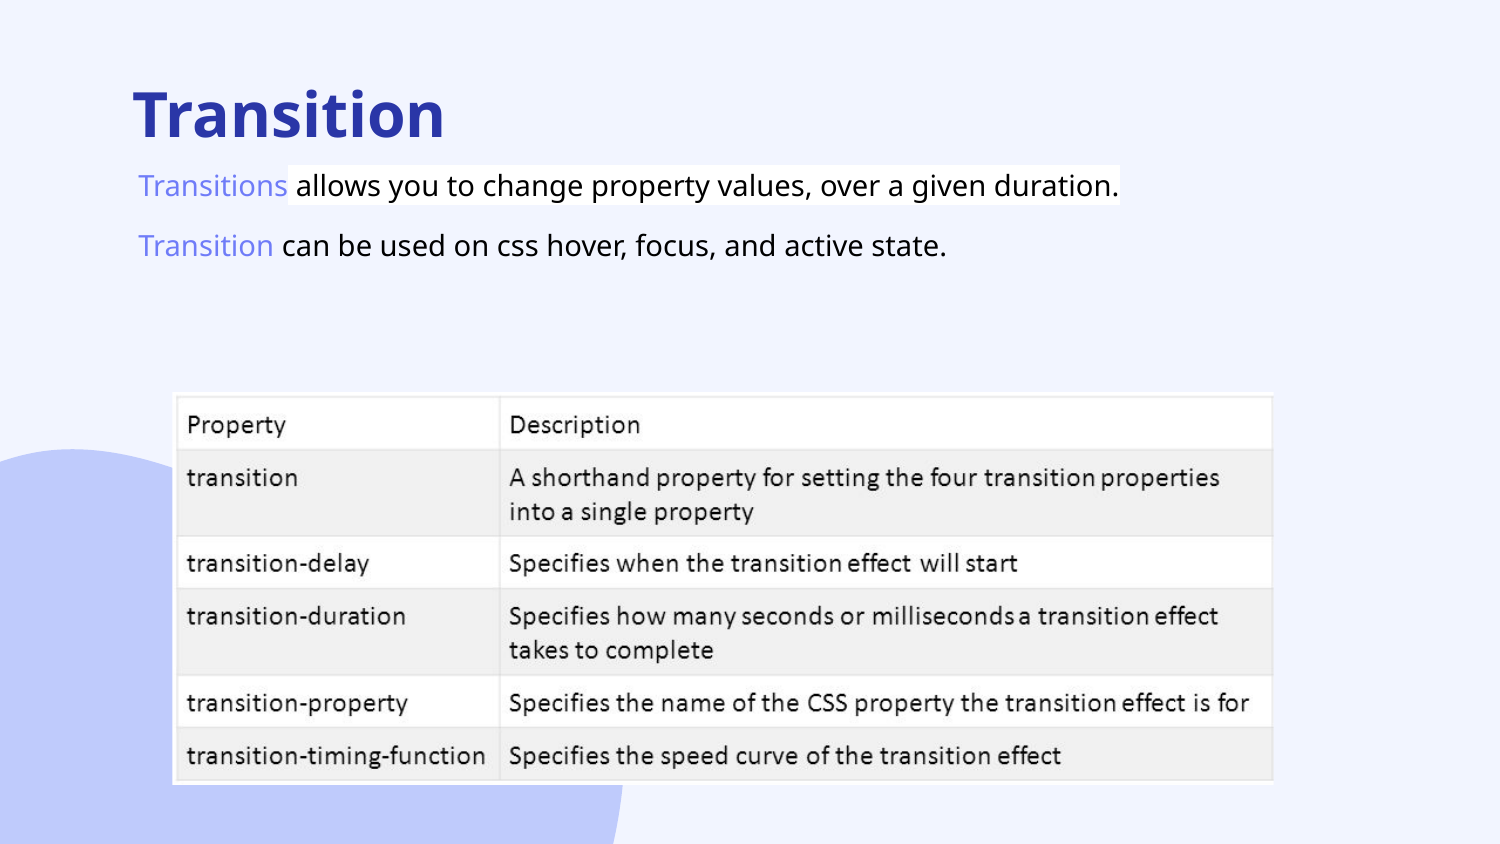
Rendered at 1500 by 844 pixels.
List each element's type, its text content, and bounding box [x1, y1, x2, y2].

text_box Transition can be used on css hover, focus, and active state. [123, 219, 1242, 270]
text_box Transitions allows you to change property values, over a given duration. [123, 159, 1389, 210]
picture [172, 392, 1274, 785]
title Transition [117, 75, 1383, 170]
